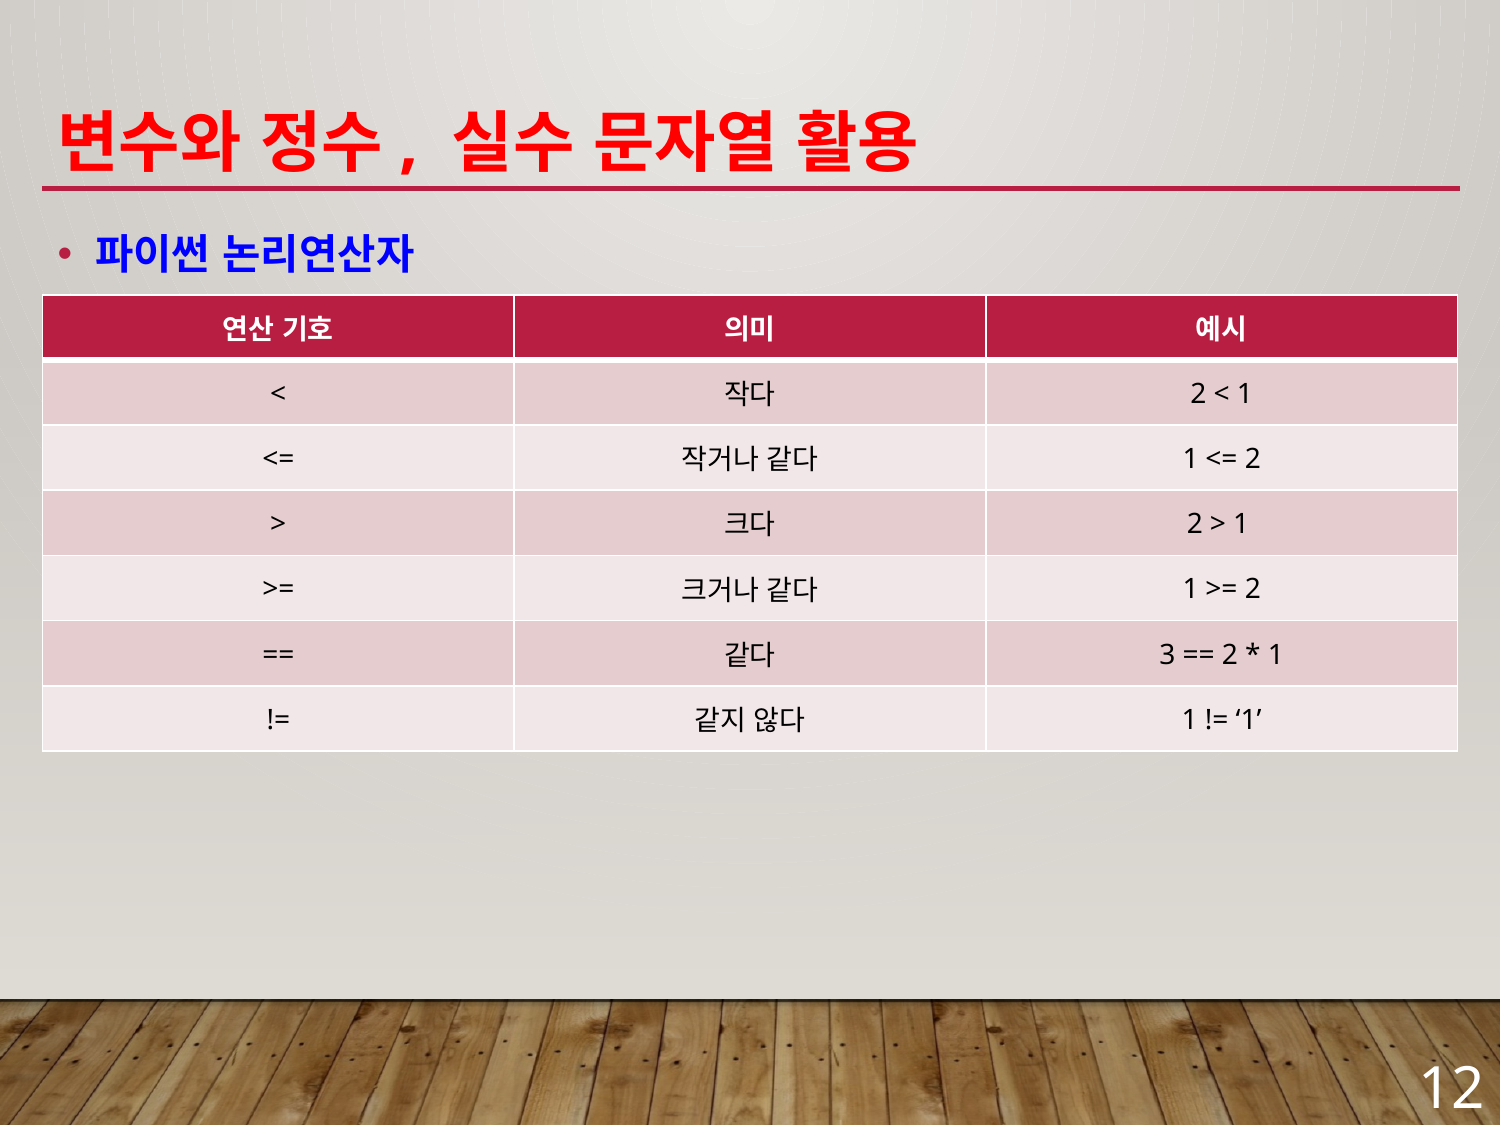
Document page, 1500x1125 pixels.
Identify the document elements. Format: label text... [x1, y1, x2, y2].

list 파이썬 논리연산자 [42, 210, 1461, 993]
table_header 연산 기호 [43, 296, 513, 357]
table_header 예시 [987, 296, 1457, 357]
table_cell 작거나 같다 [515, 426, 985, 489]
picture [0, 999, 1500, 1125]
table_cell < [43, 363, 513, 424]
table_cell 3 == 2 * 1 [987, 621, 1457, 685]
table_cell >= [43, 556, 513, 620]
table_header 의미 [515, 296, 985, 357]
table_cell 크다 [515, 491, 985, 555]
table_cell != [43, 687, 513, 750]
table_cell 1 <= 2 [987, 426, 1457, 489]
table_cell 2 > 1 [987, 491, 1457, 555]
table_cell 작다 [515, 363, 985, 424]
title 변수와 정수, 실수 문자열 활용 [42, 16, 1461, 189]
table_cell 2 < 1 [987, 363, 1457, 424]
table_cell 같지 않다 [515, 687, 985, 750]
table_cell 1 >= 2 [987, 556, 1457, 620]
table_cell 같다 [515, 621, 985, 685]
table_cell 크거나 같다 [515, 556, 985, 620]
table_cell == [43, 621, 513, 685]
table_cell <= [43, 426, 513, 489]
table_cell > [43, 491, 513, 555]
table_cell 1 != ‘1’ [987, 687, 1457, 750]
